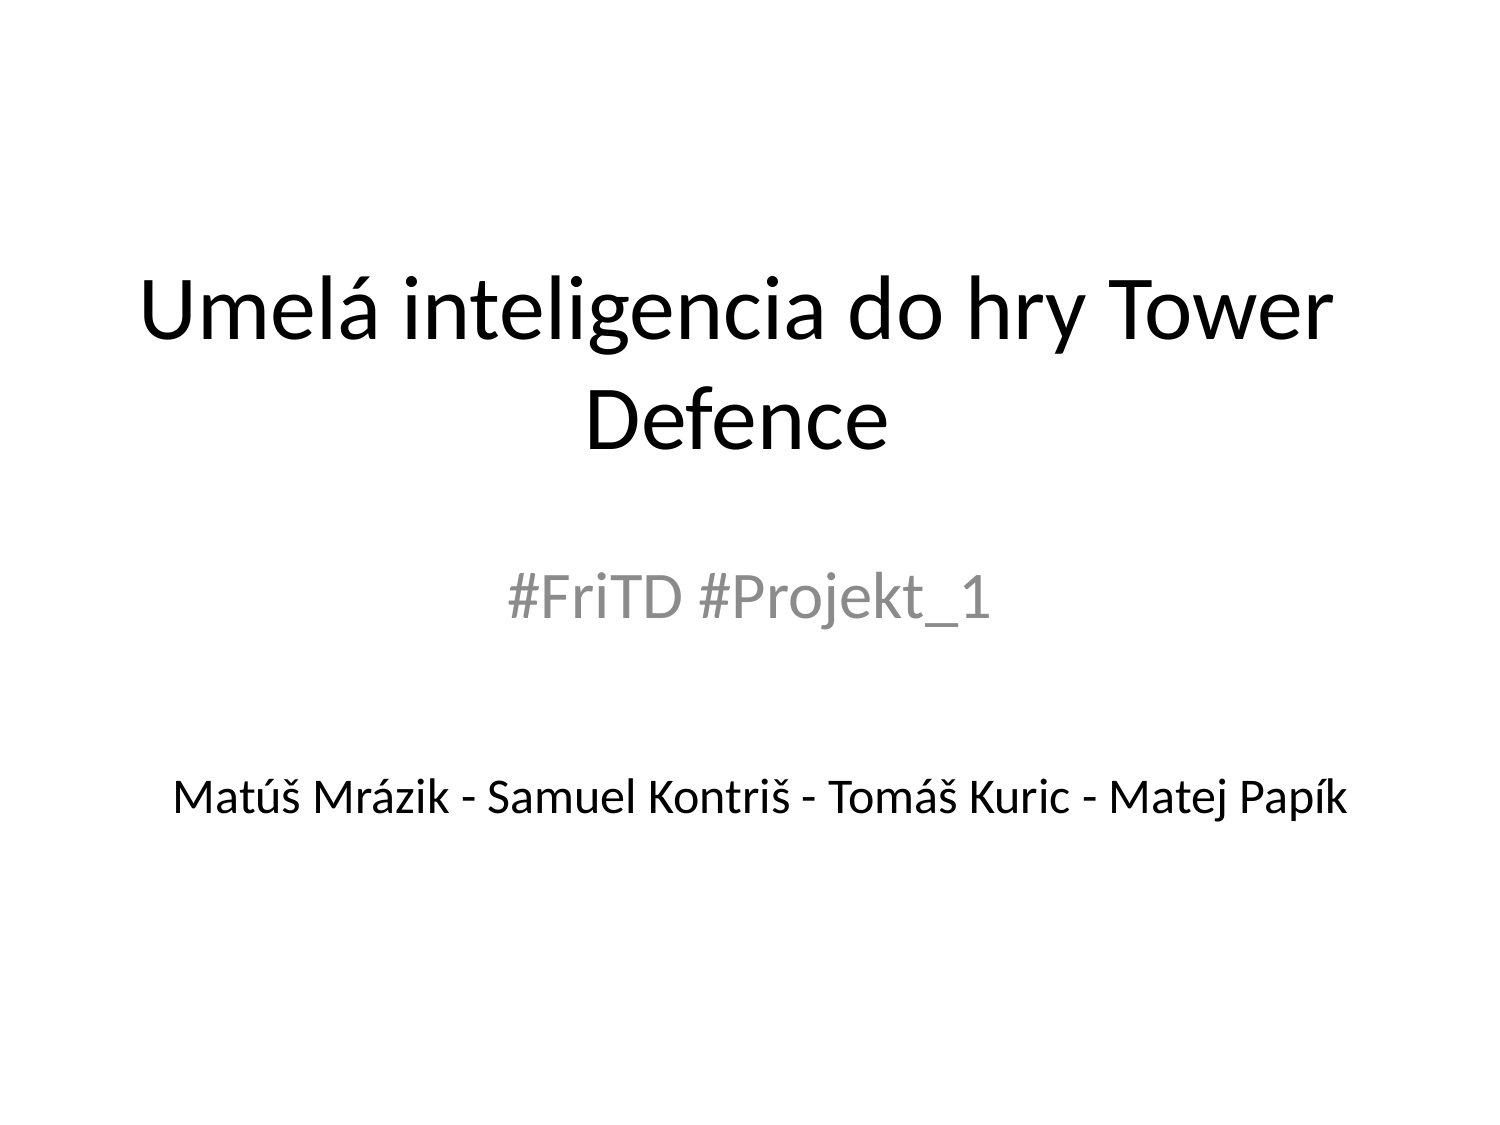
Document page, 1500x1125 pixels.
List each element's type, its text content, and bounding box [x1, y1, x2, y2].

text_box Matúš Mrázik - Samuel Kontriš - Tomáš Kuric - Matej Papík [157, 755, 1364, 831]
subtitle #FriTD #Projekt_1 [225, 544, 1275, 755]
title Umelá inteligencia do hry Tower Defence [99, 237, 1375, 479]
